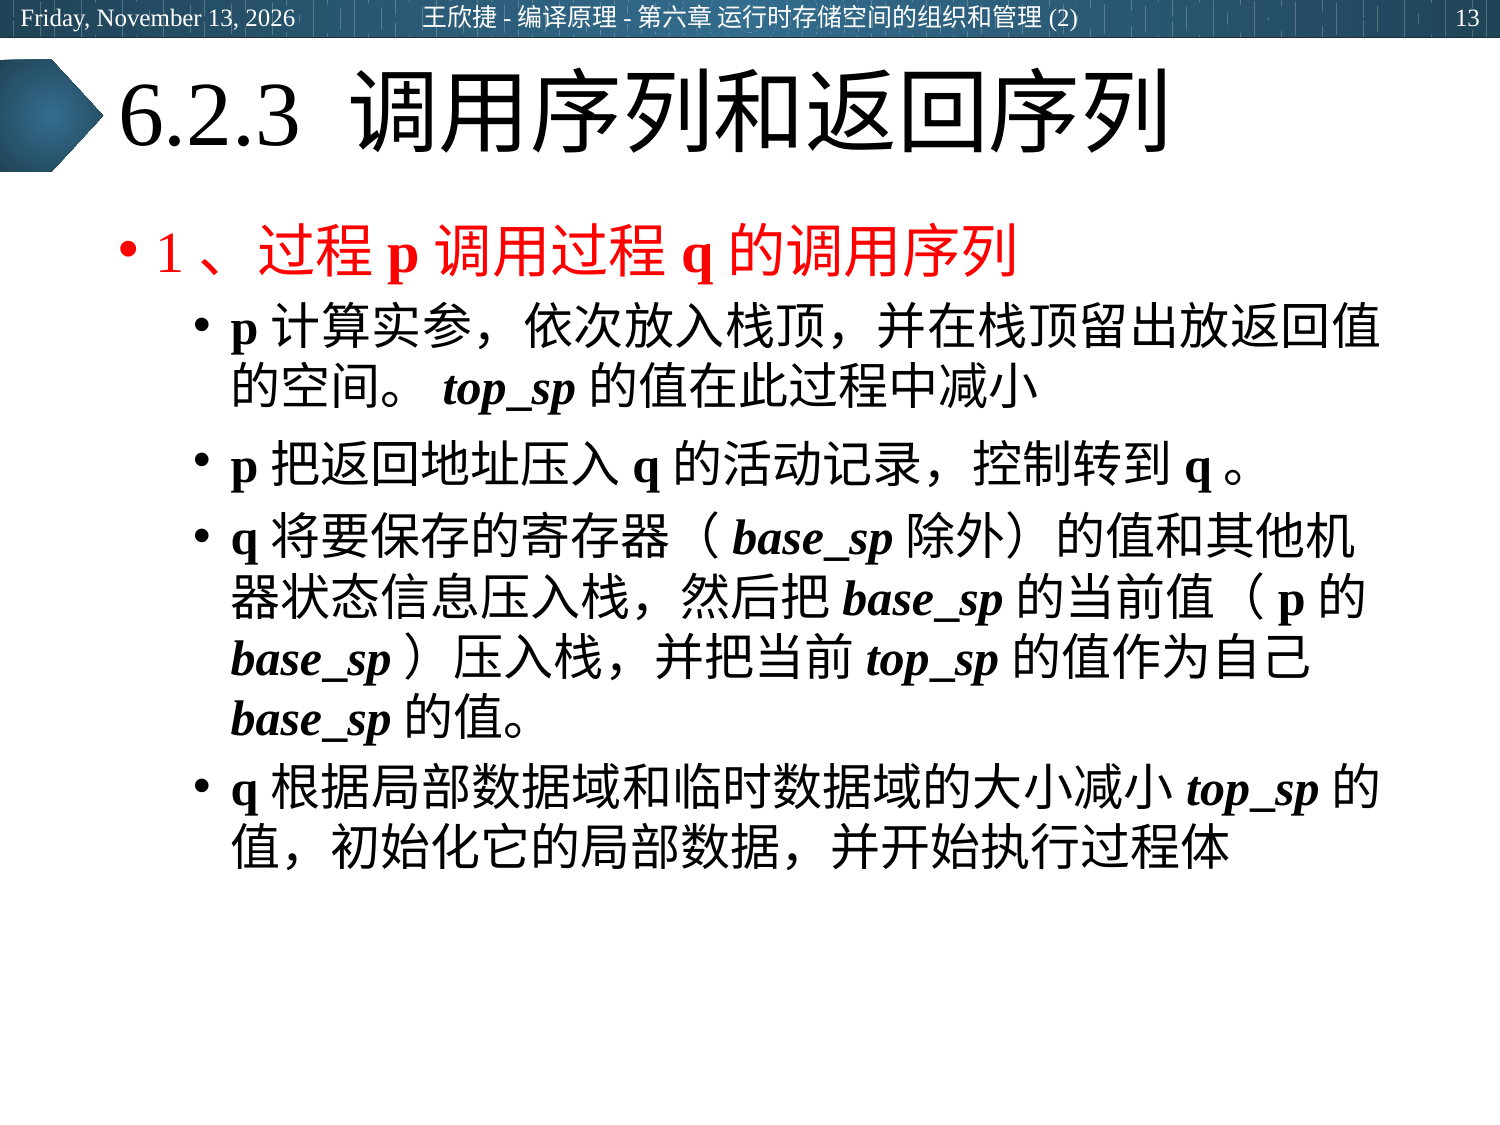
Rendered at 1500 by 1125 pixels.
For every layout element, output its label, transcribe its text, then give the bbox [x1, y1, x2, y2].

list 1、过程p调用过程q的调用序列 p计算实参，依次放入栈顶，并在栈顶留出放返回值的空间。top_sp的值在此过程中减小 p把返回地址压入q的活动记录，控制转到q。 q将要保存的寄存器（base_sp除外）的值和其他机器状态信息压入栈，然后把base_sp的当前值（p的base_sp）压入栈，并把当前top_sp的值作为自己base_sp的值。 q根据局部数据域和临时数据域的大小减小top_sp的值，初始化它的局部数据，并开始执行过程体 [103, 206, 1397, 1014]
footer 王欣捷-编译原理-第六章 运行时存储空间的组织和管理(2) [380, 0, 1120, 38]
slide_number 13 [1157, 1, 1495, 32]
title 6.2.3 调用序列和返回序列 [103, 37, 1397, 194]
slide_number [5, 1, 344, 32]
